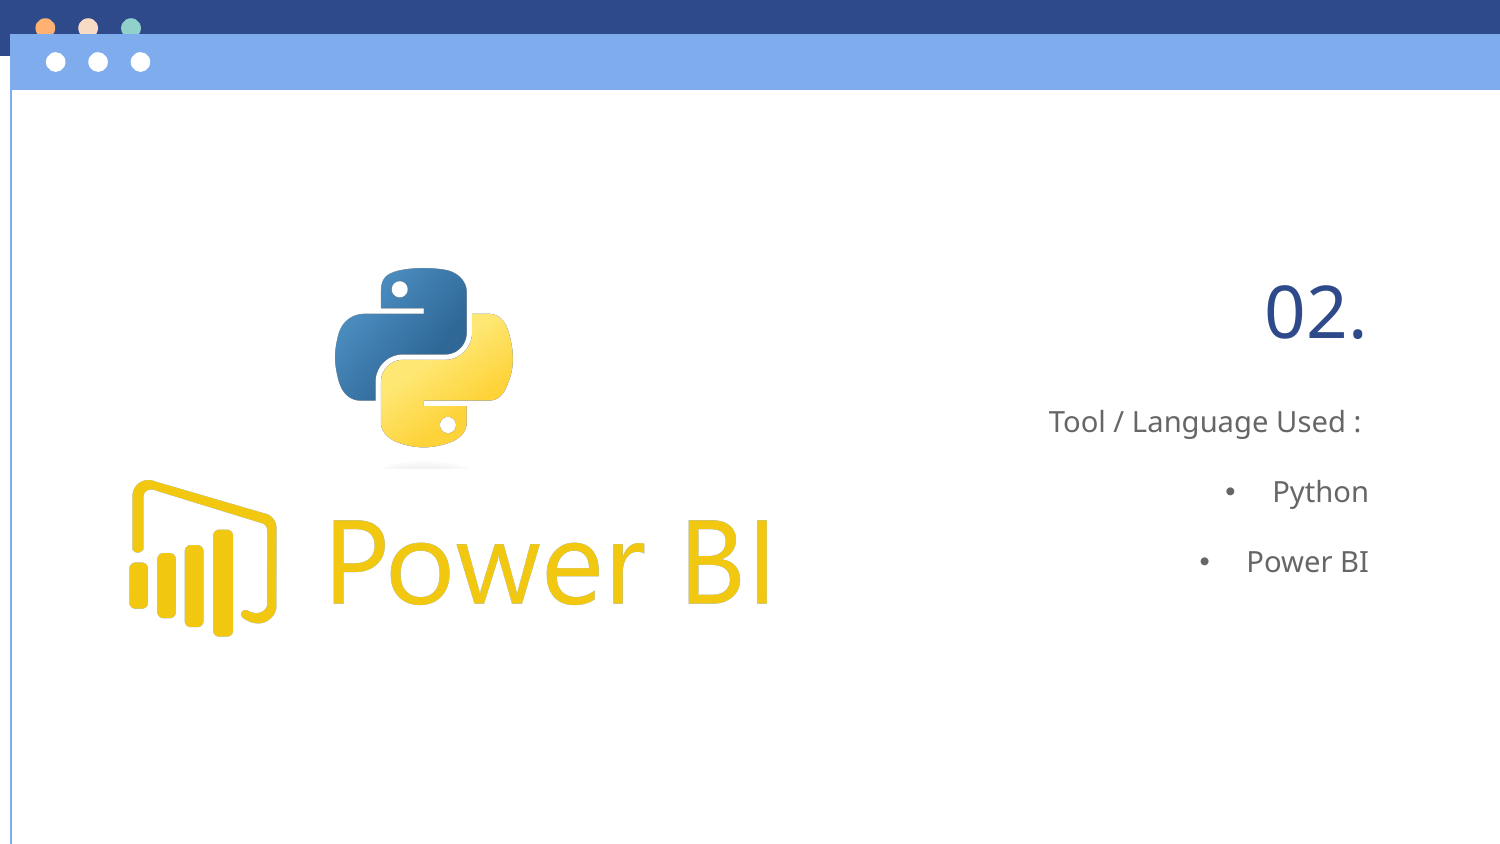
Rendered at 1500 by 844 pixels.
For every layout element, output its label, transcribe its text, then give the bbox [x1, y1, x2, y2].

subtitle Tool / Language Used : Python Power BI [822, 388, 1385, 634]
picture [115, 268, 787, 648]
title 02. [687, 229, 1383, 369]
